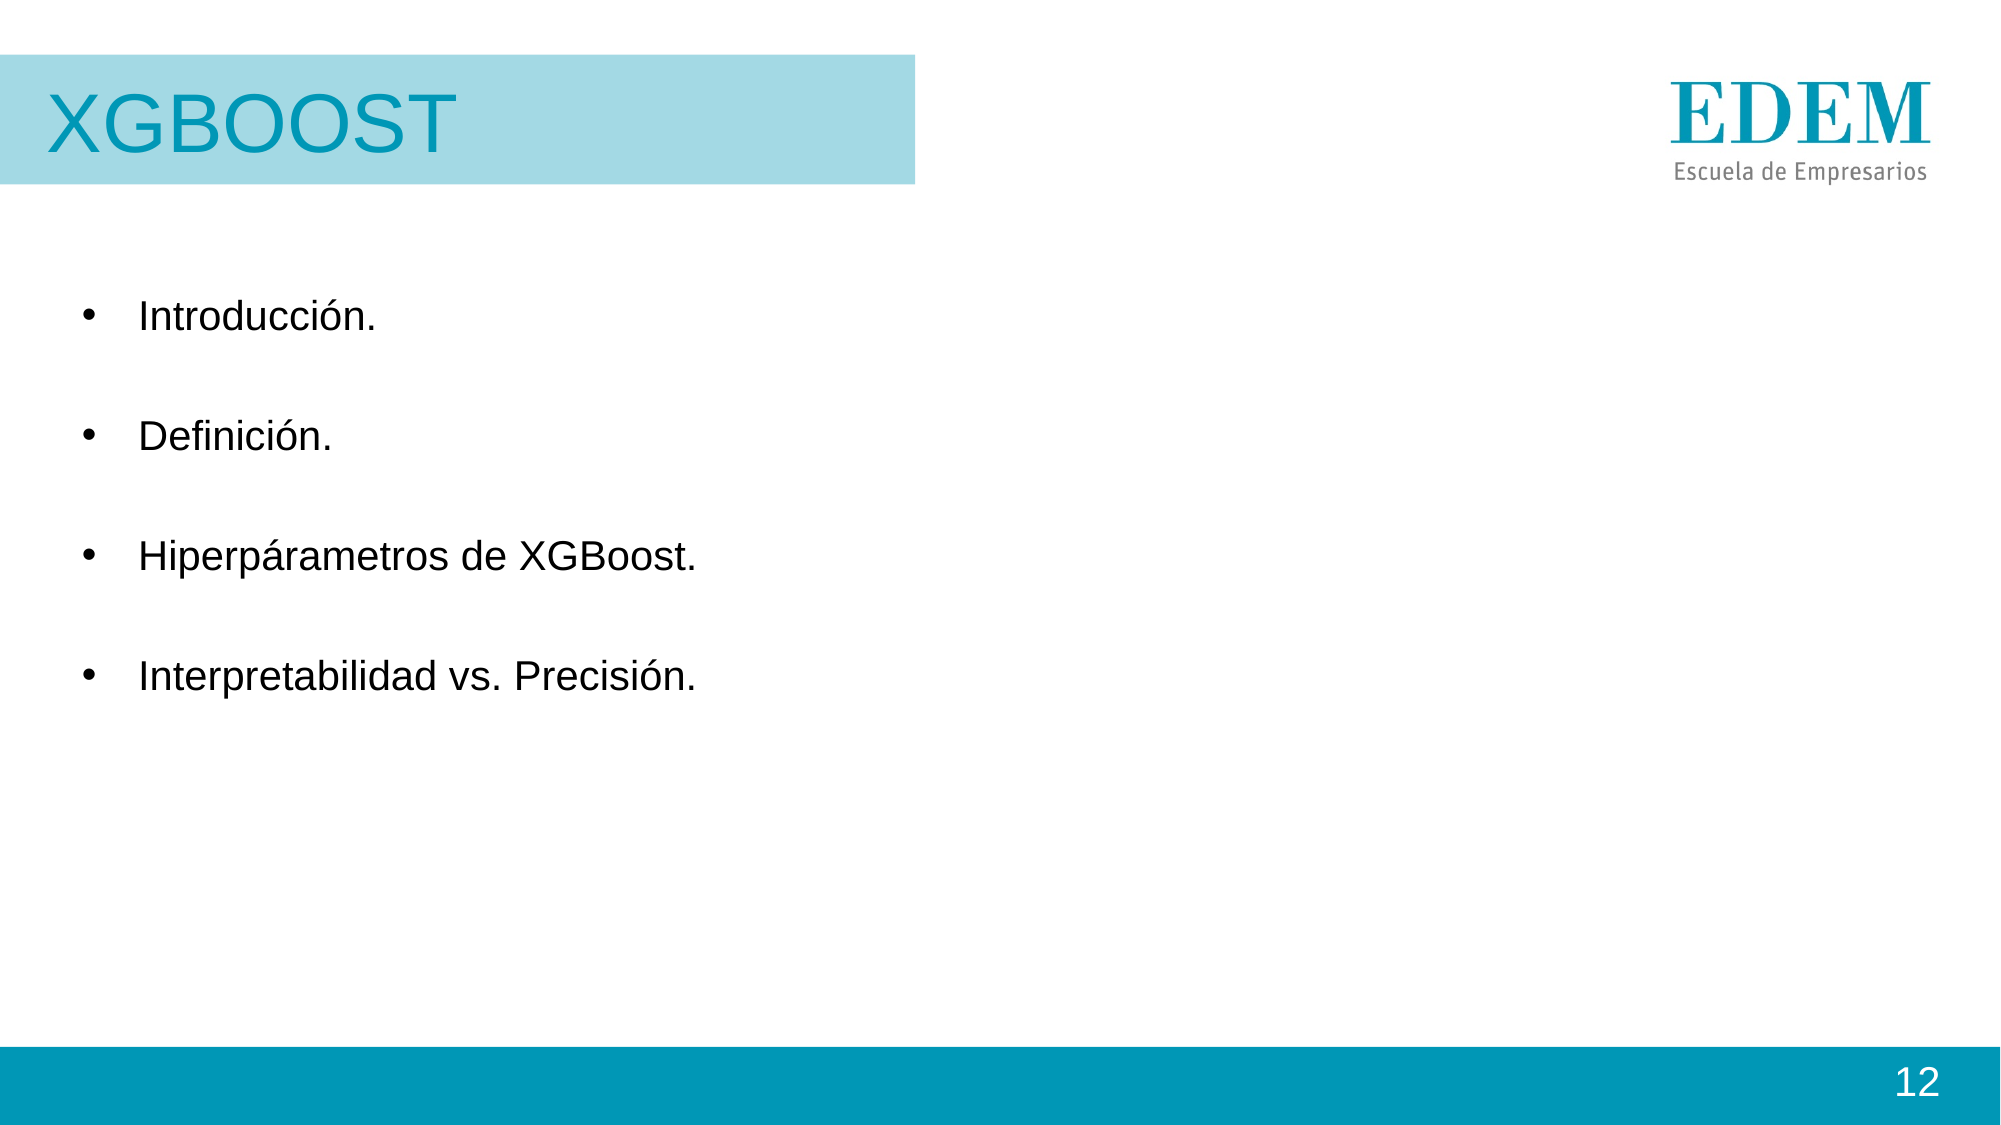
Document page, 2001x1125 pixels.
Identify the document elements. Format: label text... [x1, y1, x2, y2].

text_box Introducción. Definición. Hiperpárametros de XGBoost. Interpretabilidad vs. Precisión. [66, 281, 1945, 1061]
text_box XGBoost [32, 72, 906, 167]
picture [1643, 54, 1957, 212]
